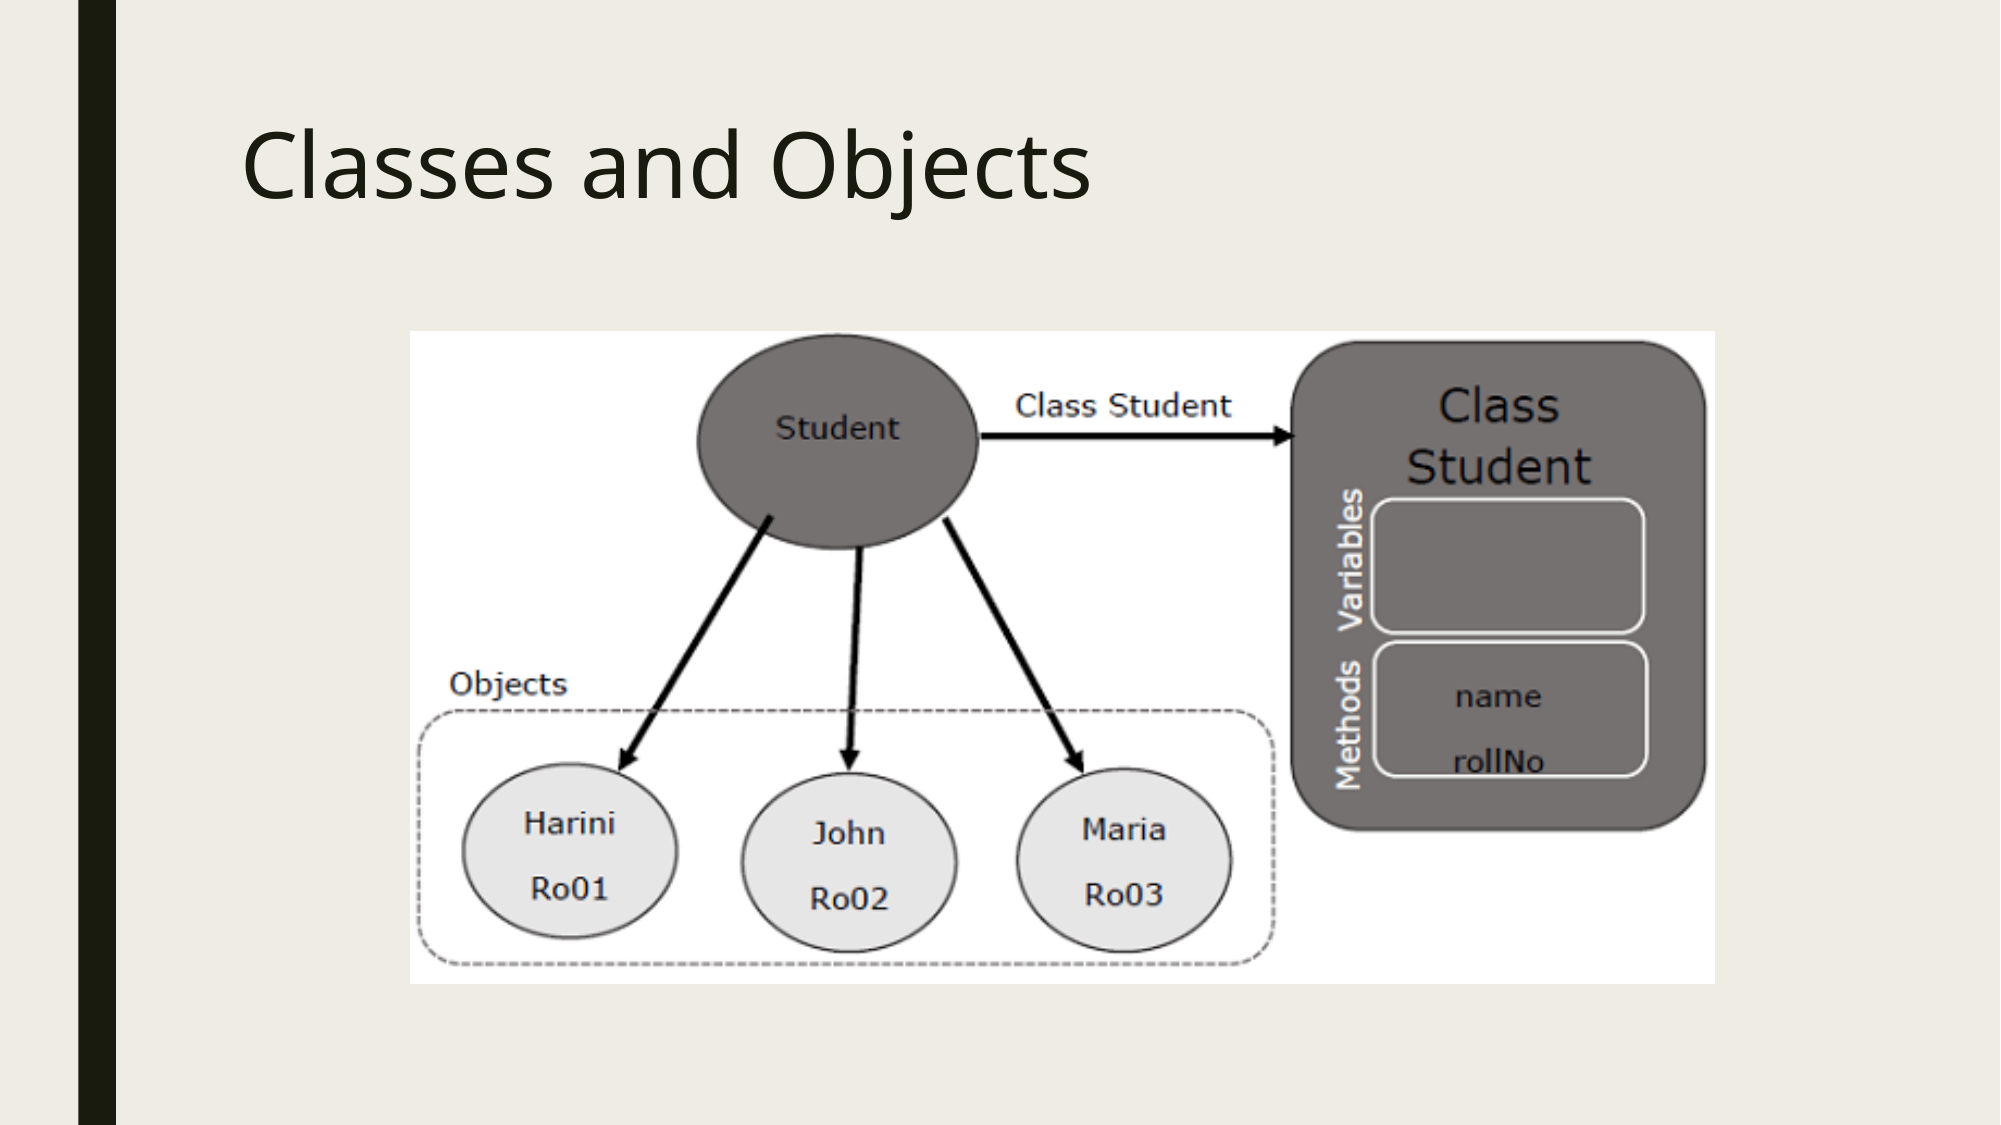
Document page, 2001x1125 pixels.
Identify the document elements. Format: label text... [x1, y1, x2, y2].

title Classes and Objects [225, 112, 1800, 259]
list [410, 331, 1715, 984]
